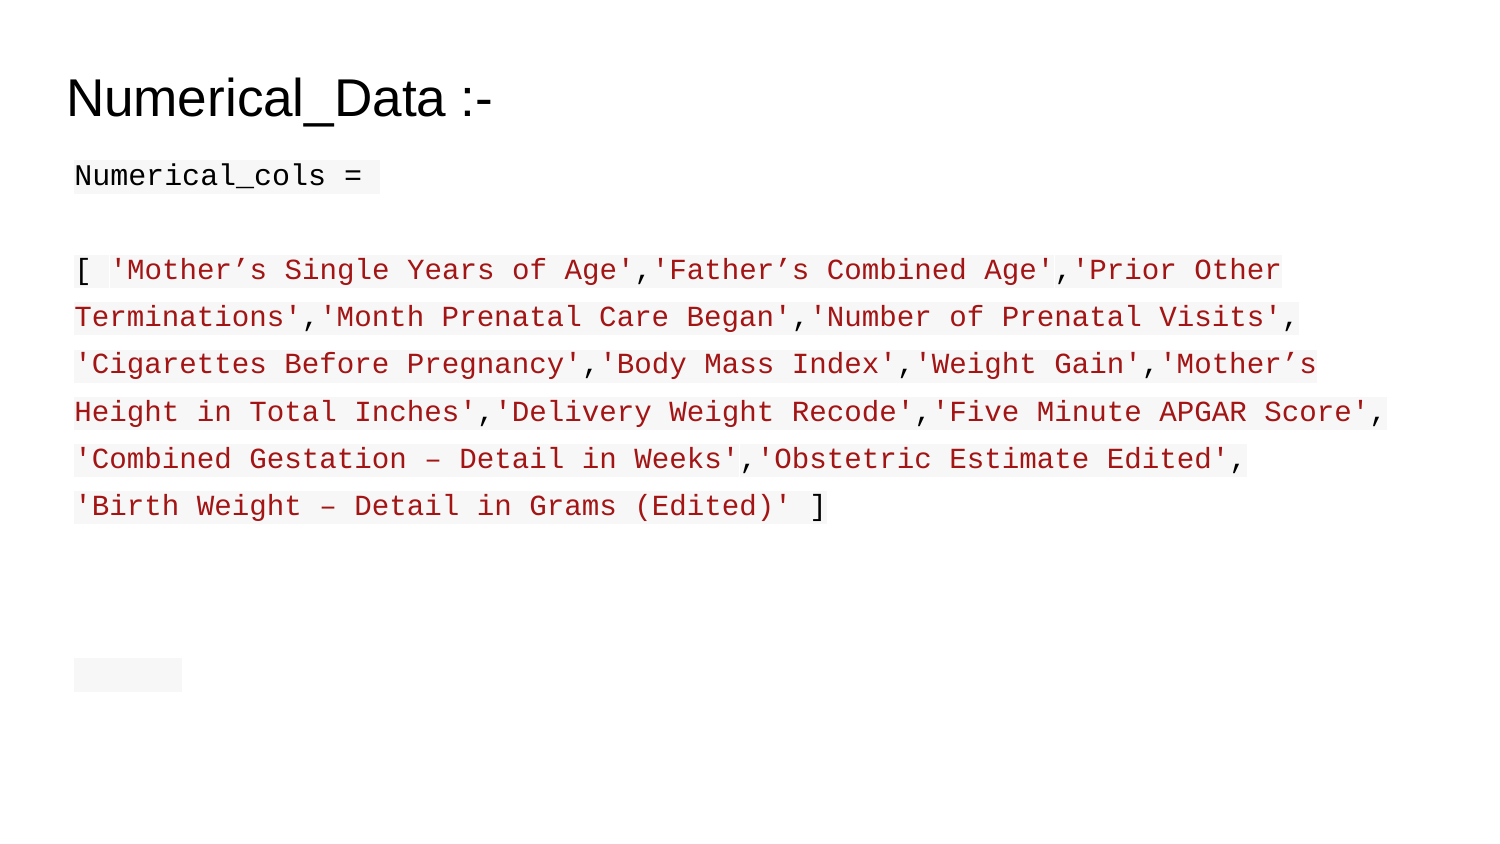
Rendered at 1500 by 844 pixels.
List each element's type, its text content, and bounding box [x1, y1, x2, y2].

title Numerical_Data :- [51, 48, 1449, 142]
list Numerical_cols = [ 'Mother’s Single Years of Age','Father’s Combined Age','Prior Other Terminations','Month Prenatal Care Began','Number of Prenatal Visits', 'Cigarettes Before Pregnancy','Body Mass Index','Weight Gain','Mother’s Height in Total Inches','Delivery Weight Recode','Five Minute APGAR Score', 'Combined Gestation – Detail in Weeks','Obstetric Estimate Edited', 'Birth Weight – Detail in Grams (Edited)' ] [59, 127, 1449, 750]
